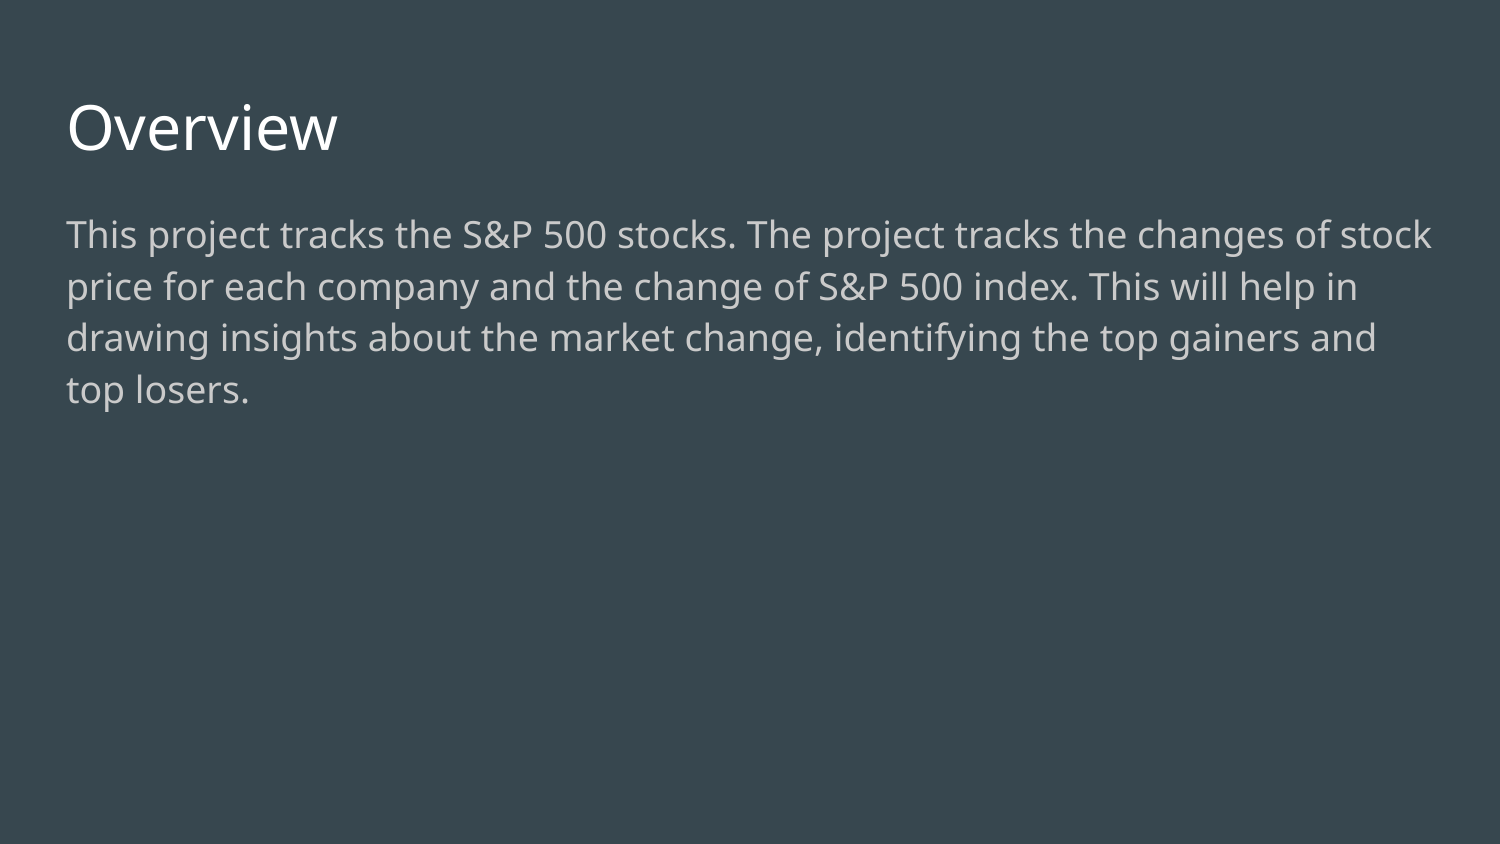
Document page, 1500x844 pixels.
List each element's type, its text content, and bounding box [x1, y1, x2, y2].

title Overview [51, 72, 1449, 167]
list This project tracks the S&P 500 stocks. The project tracks the changes of stock price for each company and the change of S&P 500 index. This will help in drawing insights about the market change, identifying the top gainers and top losers. [51, 189, 1449, 750]
